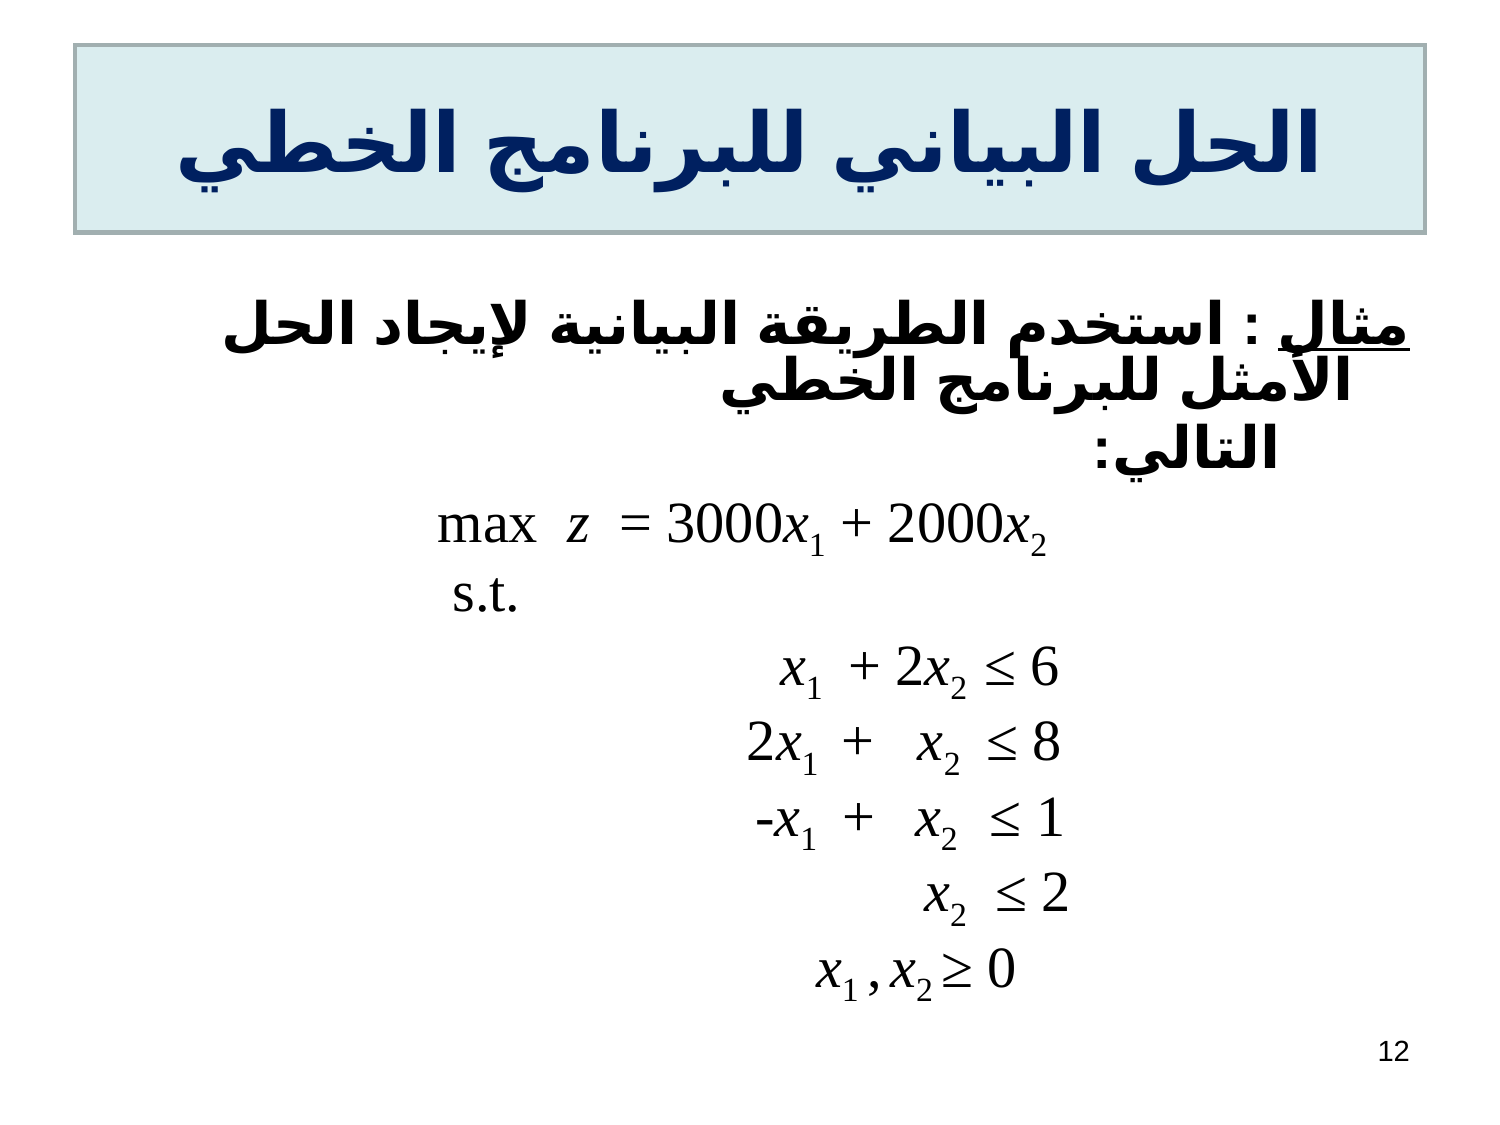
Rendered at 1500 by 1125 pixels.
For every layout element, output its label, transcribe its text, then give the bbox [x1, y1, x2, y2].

title الحل البياني للبرنامج الخطي [73, 43, 1427, 235]
slide_number 12 [1074, 1036, 1426, 1103]
list مثال : استخدم الطريقة البيانية لإيجاد الحل الأمثل للبرنامج الخطي التالي: max z = 3000x1 + 2000x2 s.t. x1 + 2x2 ≤ 6 2x1 + x2 ≤ 8 -x1 + x2 ≤ 1 x2 ≤ 2 x1 , x2 ≥ 0 [74, 292, 1426, 1036]
